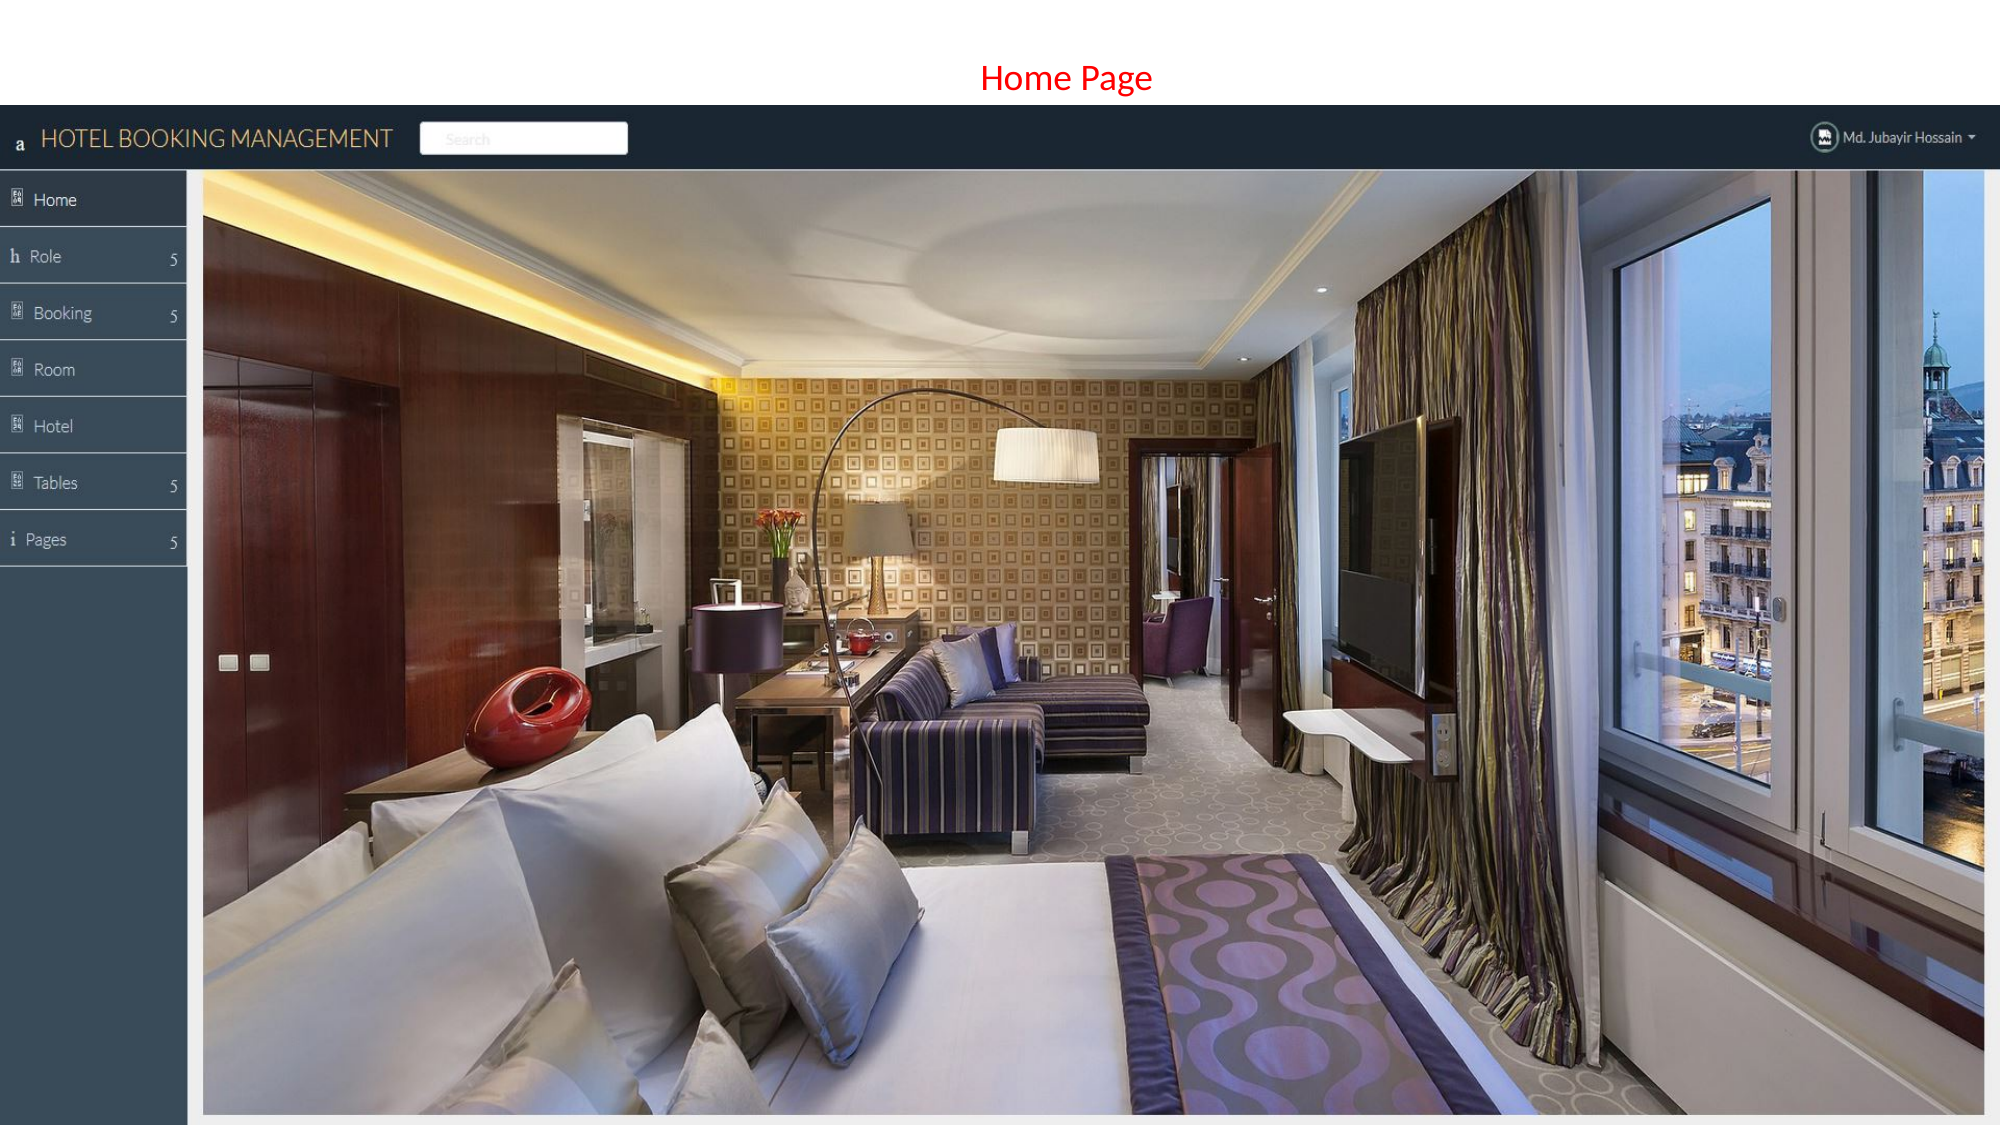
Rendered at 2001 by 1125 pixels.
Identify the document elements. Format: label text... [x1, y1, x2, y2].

picture [0, 105, 2000, 1125]
text_box Home Page [798, 45, 1336, 105]
